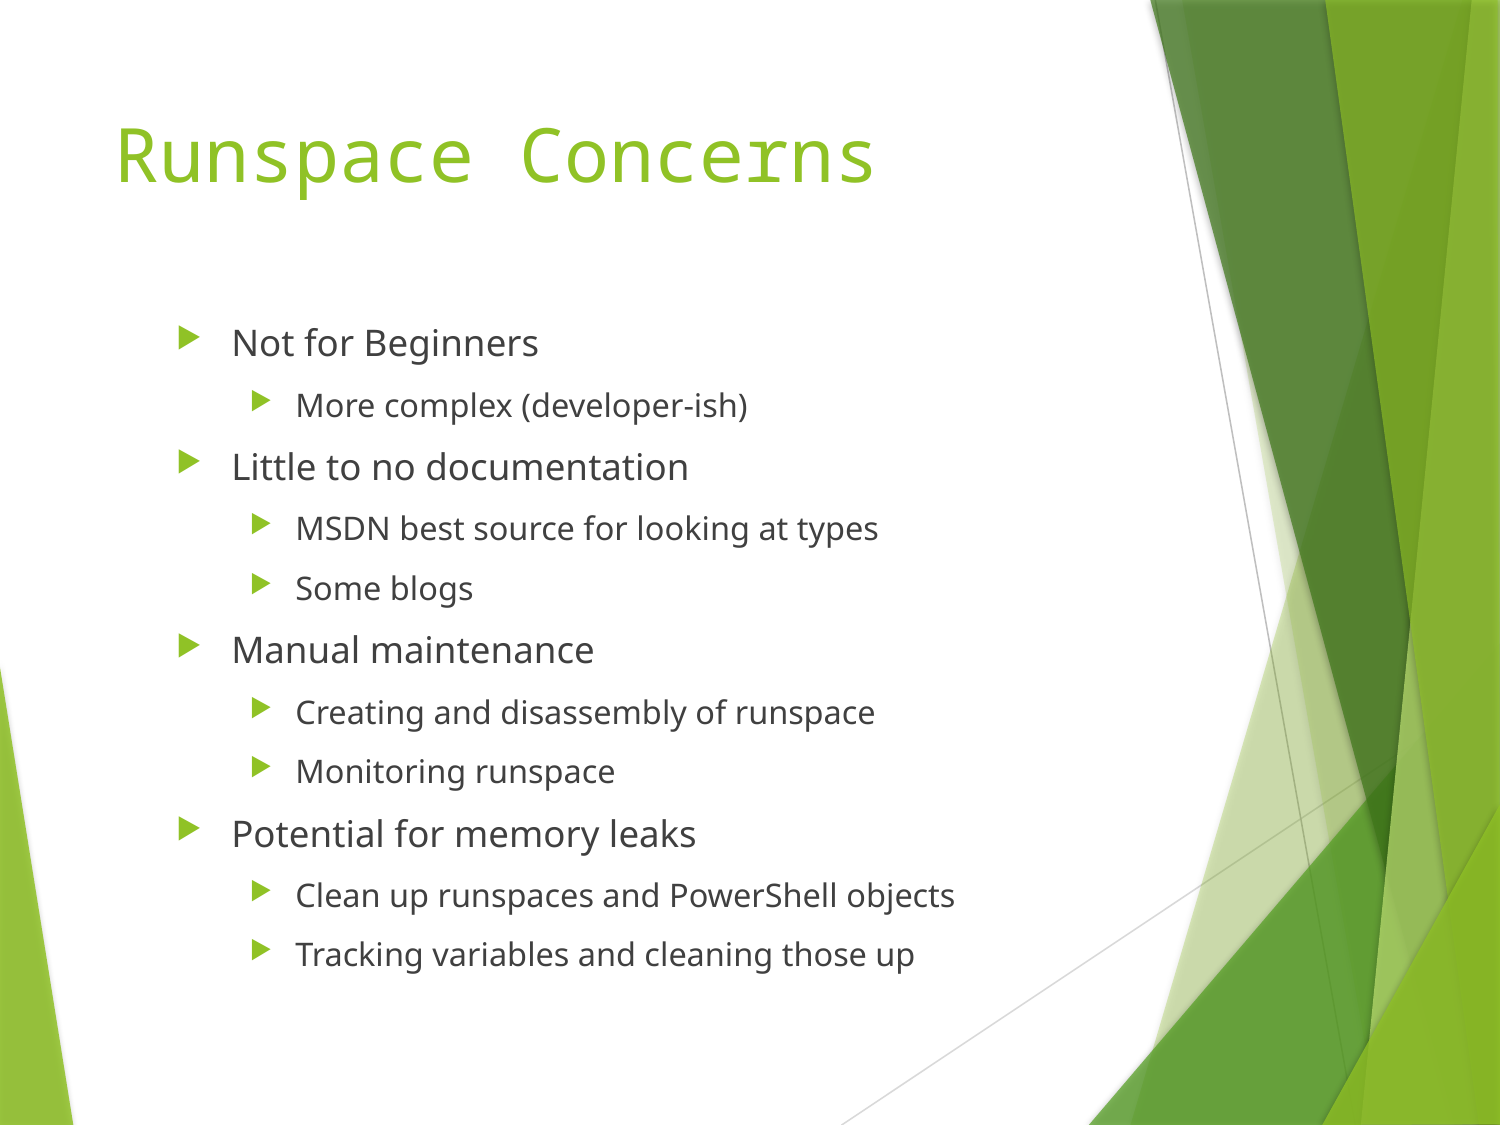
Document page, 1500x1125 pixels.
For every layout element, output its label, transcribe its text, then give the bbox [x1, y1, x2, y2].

list Not for Beginners More complex (developer-ish) Little to no documentation MSDN best source for looking at types Some blogs Manual maintenance Creating and disassembly of runspace Monitoring runspace Potential for memory leaks Clean up runspaces and PowerShell objects Tracking variables and cleaning those up [161, 312, 1425, 985]
title Runspace Concerns [99, 99, 1142, 317]
